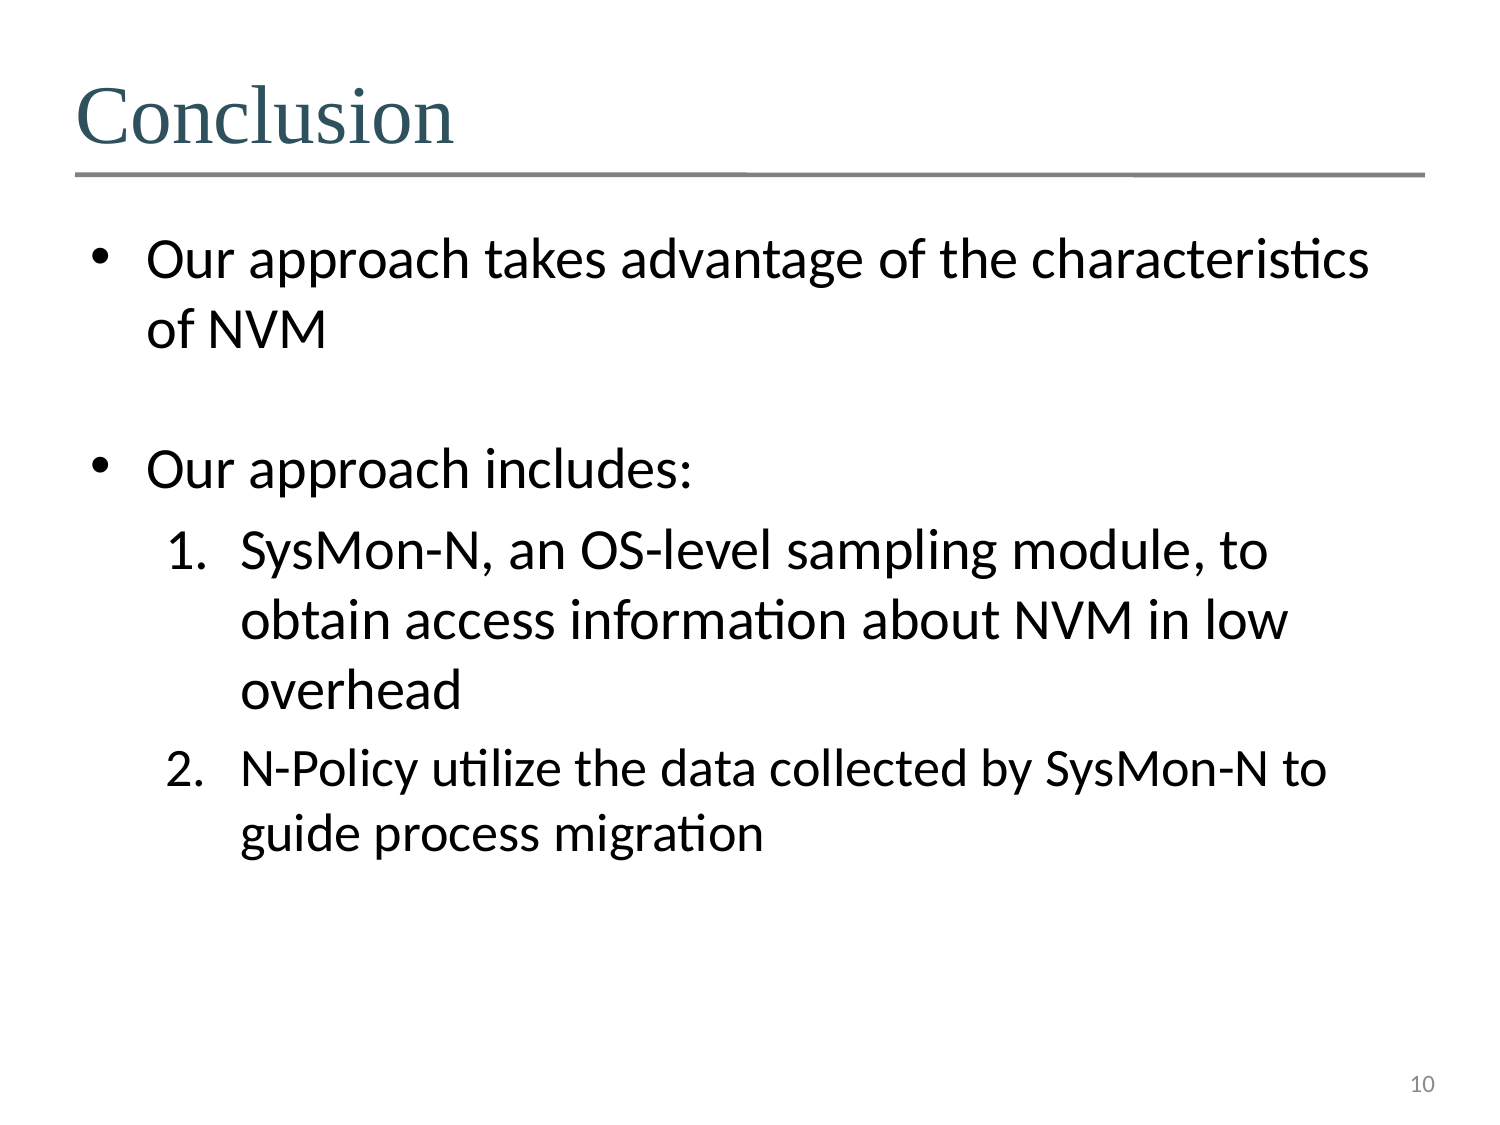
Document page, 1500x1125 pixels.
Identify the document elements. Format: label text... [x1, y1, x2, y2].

title Conclusion [75, 45, 1425, 175]
list Our approach takes advantage of the characteristics of NVM Our approach includes: SysMon-N, an OS-level sampling module, to obtain access information about NVM in low overhead N-Policy utilize the data collected by SysMon-N to guide process migration [75, 212, 1425, 1038]
slide_number 10 [1100, 1052, 1450, 1113]
